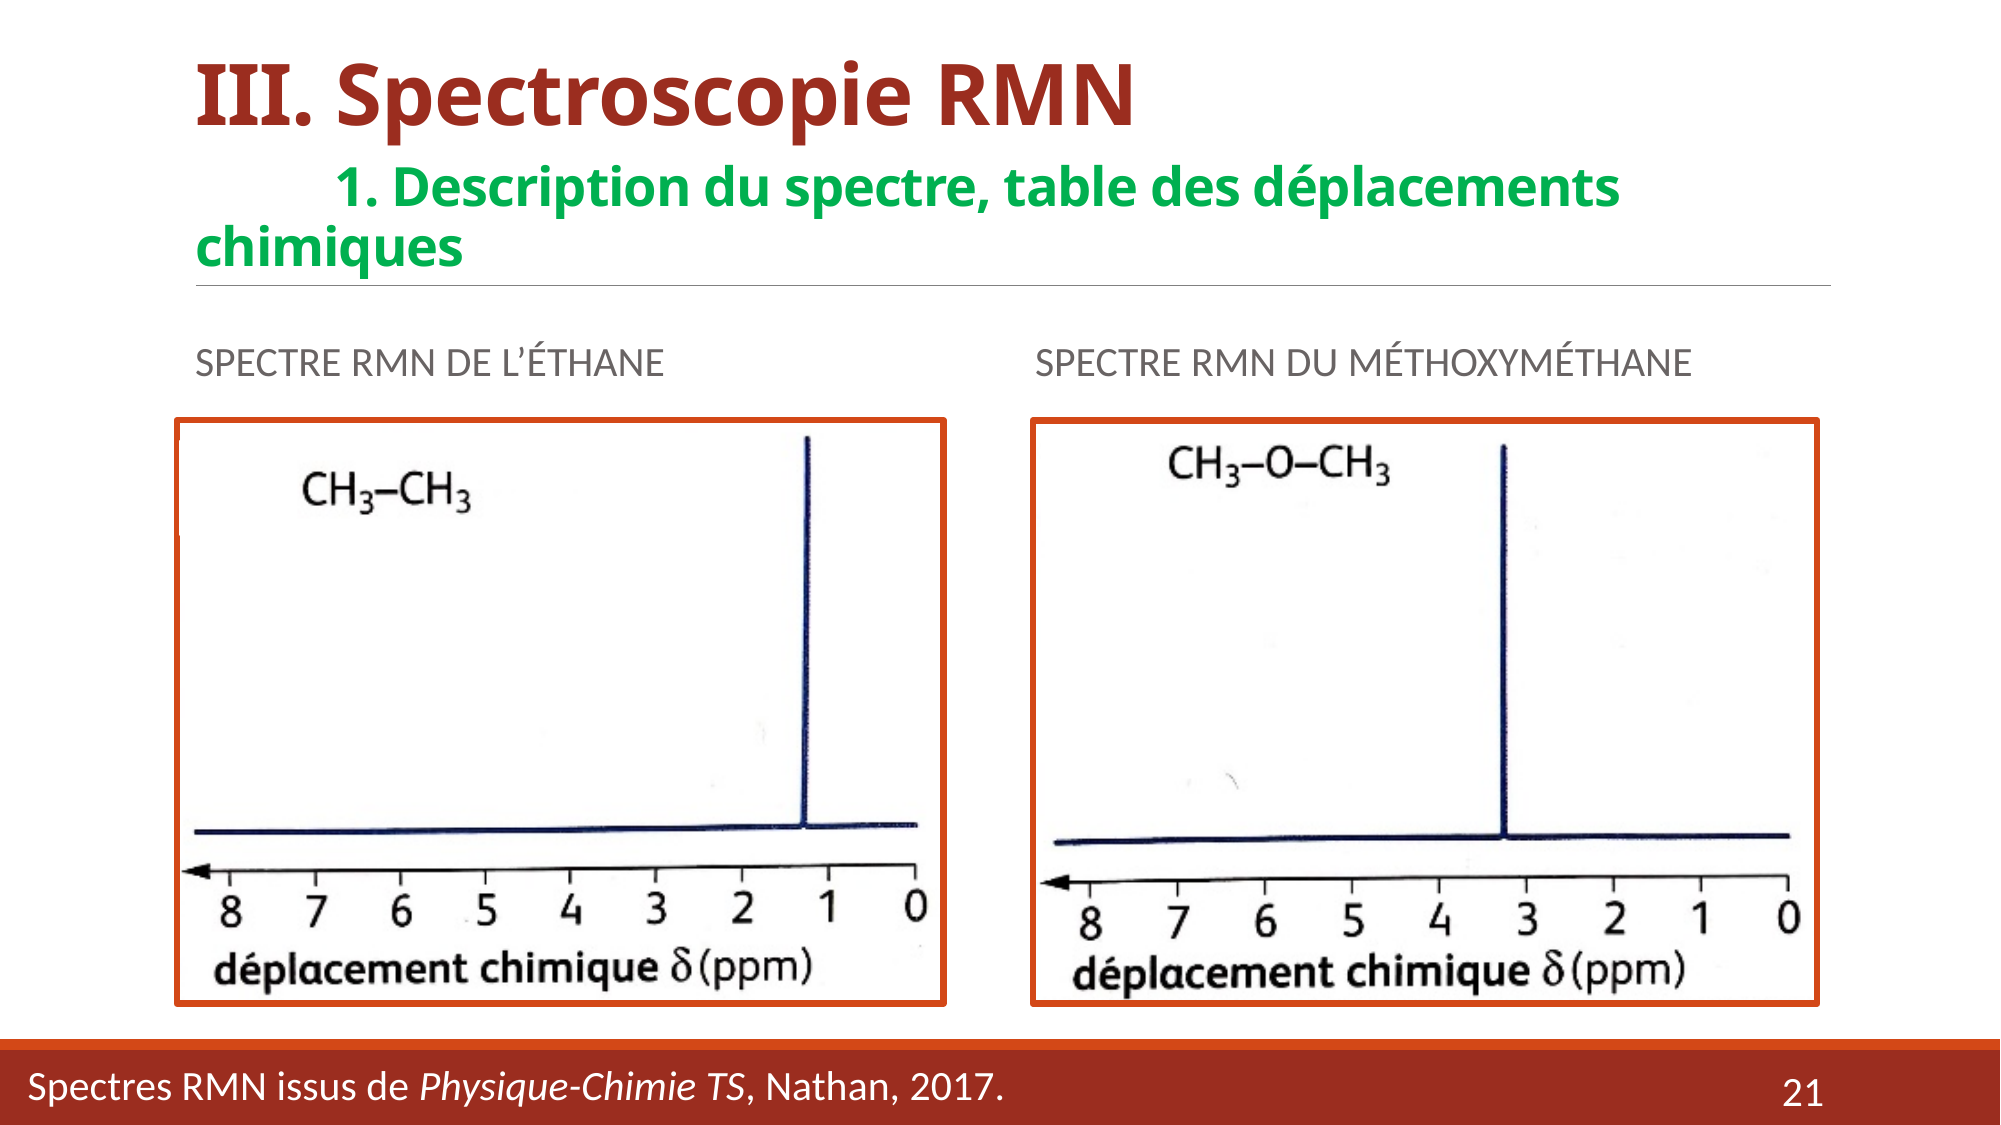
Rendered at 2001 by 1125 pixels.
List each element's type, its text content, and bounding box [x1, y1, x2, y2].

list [1035, 423, 1815, 1001]
list Spectre RMN du méthoxyméthane [1020, 302, 1830, 424]
title III. Spectroscopie RMN 1. Description du spectre, table des déplacements chimiques [180, 47, 1830, 285]
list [179, 422, 941, 1001]
text_box Spectres RMN issus de Physique-Chimie TS, Nathan, 2017. [27, 1056, 1799, 1125]
list Spectre RMN de l’éthane [180, 302, 990, 424]
slide_number 21 [1799, 1059, 1840, 1120]
